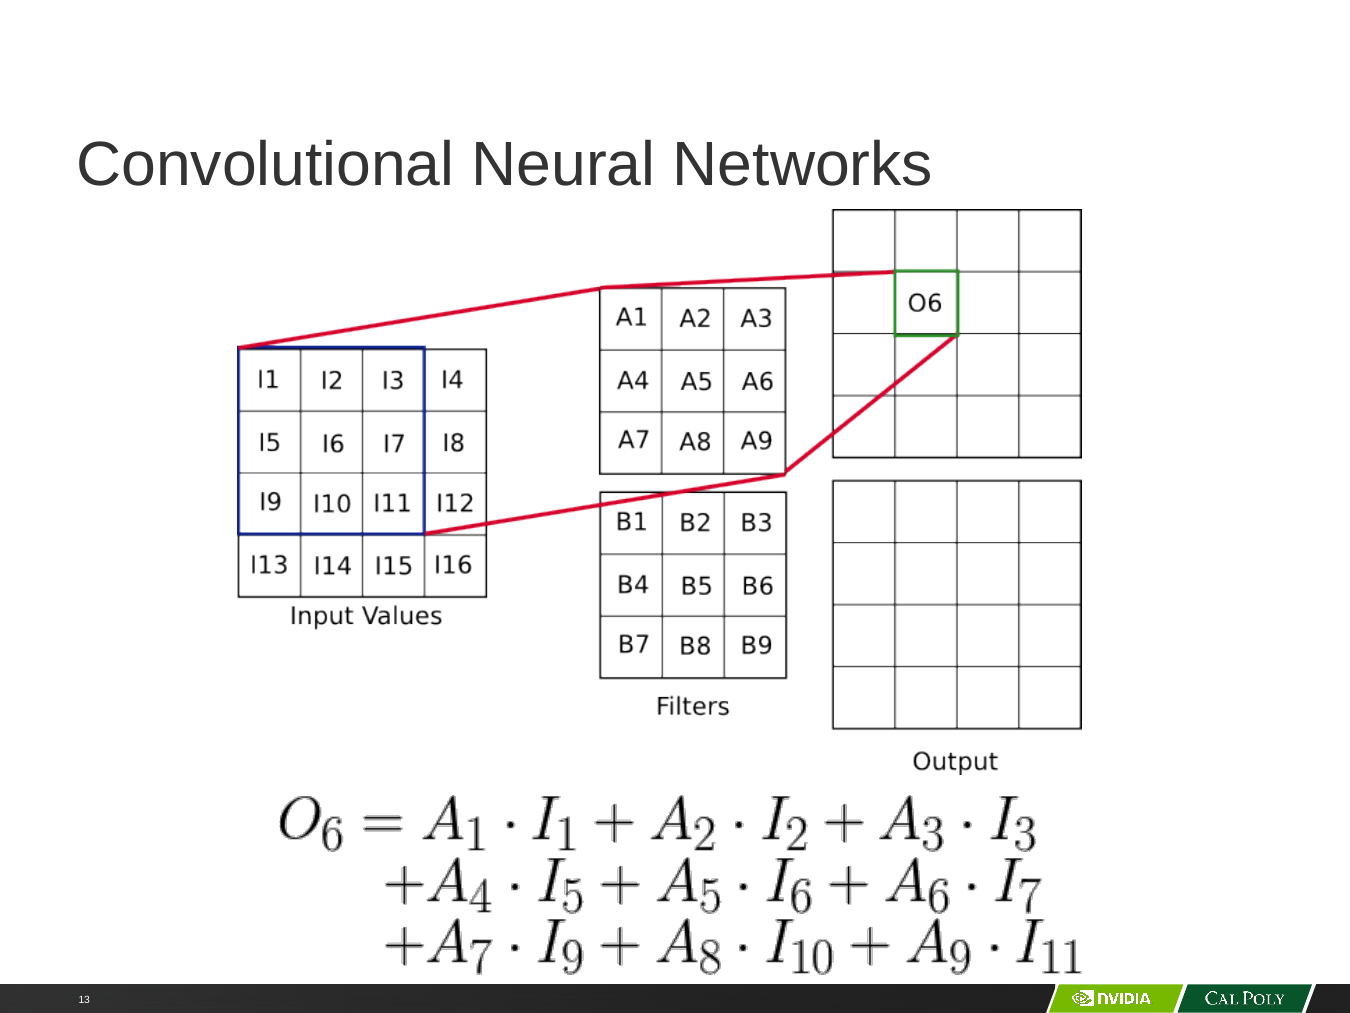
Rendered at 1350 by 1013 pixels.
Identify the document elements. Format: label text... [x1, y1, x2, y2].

picture [384, 856, 1042, 914]
picture [1303, 984, 1350, 1013]
title Convolutional Neural Networks [61, 56, 1289, 209]
picture [278, 795, 1036, 852]
picture [0, 984, 1056, 1013]
picture [1071, 990, 1153, 1006]
picture [384, 918, 1083, 976]
picture [1205, 991, 1285, 1006]
picture [237, 209, 1083, 775]
